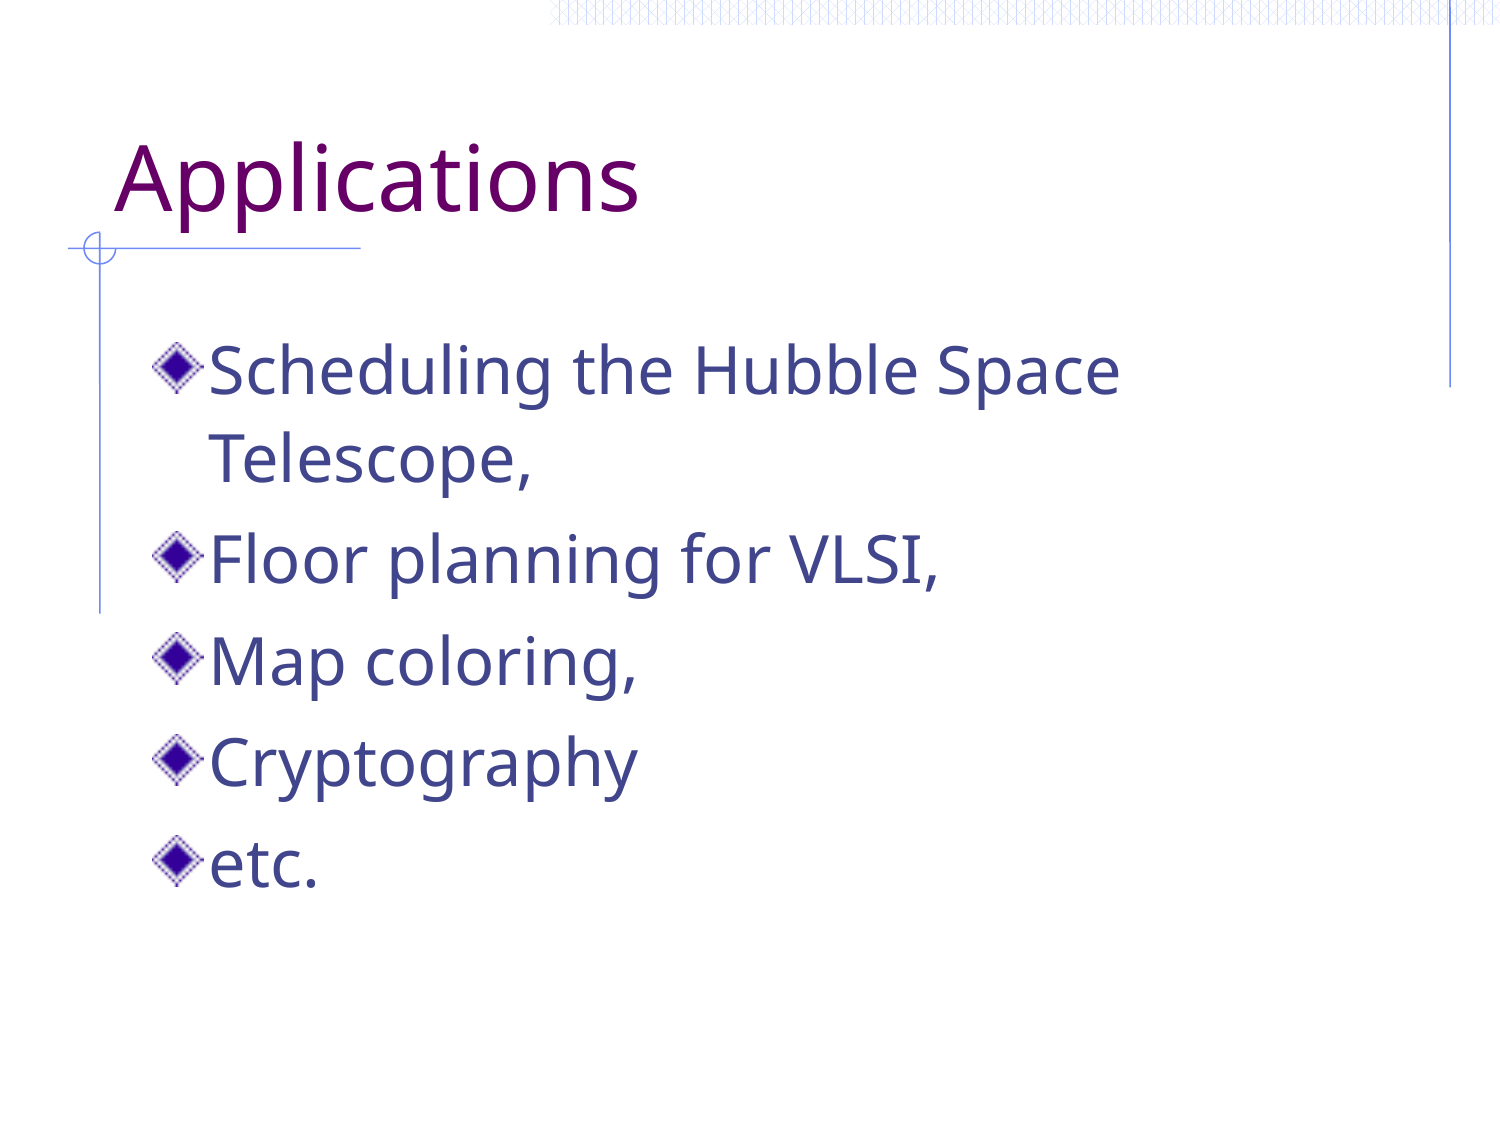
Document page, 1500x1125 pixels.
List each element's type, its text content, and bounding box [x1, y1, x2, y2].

picture [152, 531, 204, 583]
picture [152, 835, 204, 887]
title Applications [99, 50, 1375, 238]
picture [152, 342, 204, 394]
list Scheduling the Hubble Space Telescope, Floor planning for VLSI, Map coloring, Cryptography etc. [137, 312, 1413, 988]
picture [152, 632, 204, 685]
picture [152, 734, 204, 786]
